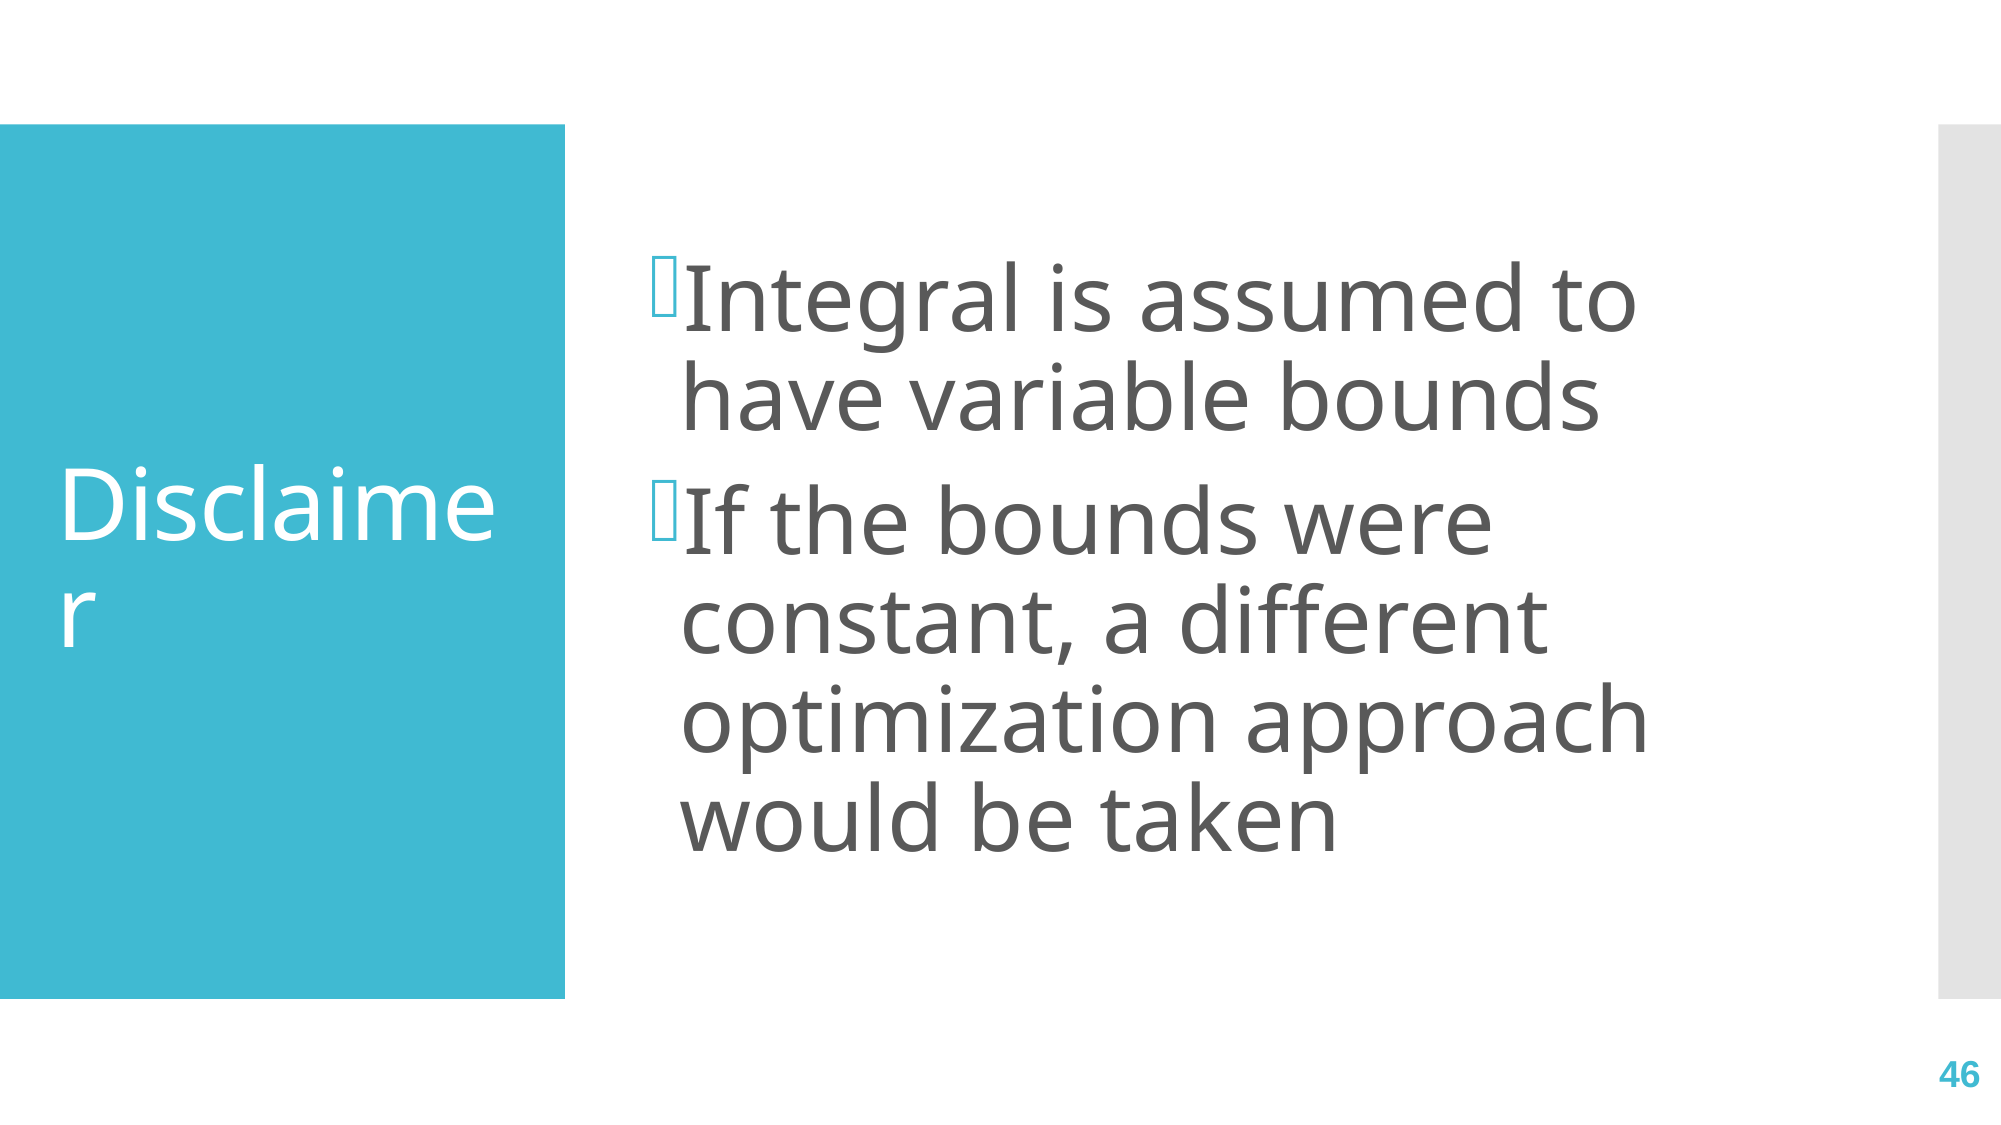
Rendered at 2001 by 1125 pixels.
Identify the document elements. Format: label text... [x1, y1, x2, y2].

title Disclaimer [41, 184, 525, 940]
slide_number 46 [1744, 1042, 1996, 1103]
list Integral is assumed to have variable bounds If the bounds were constant, a different optimization approach would be taken [634, 141, 1835, 982]
